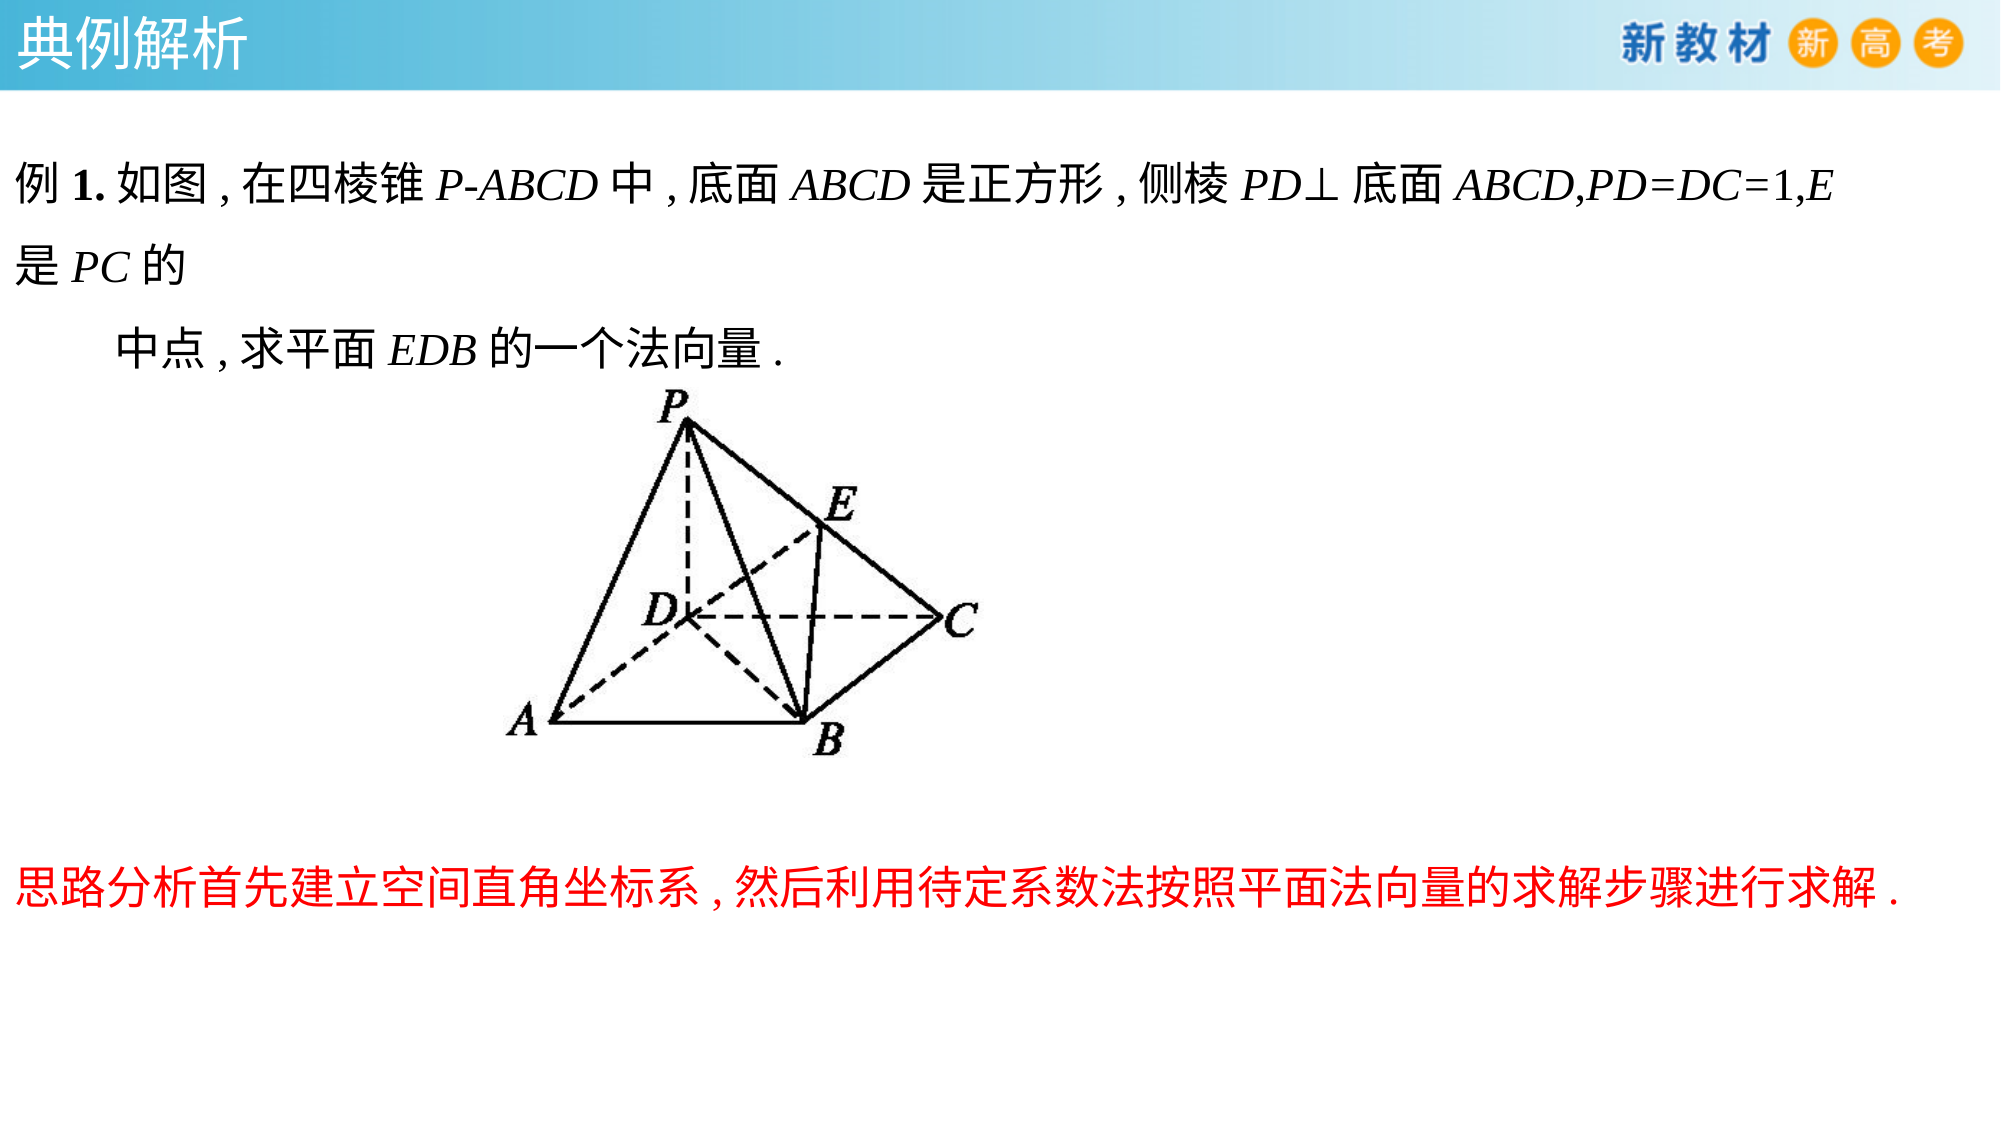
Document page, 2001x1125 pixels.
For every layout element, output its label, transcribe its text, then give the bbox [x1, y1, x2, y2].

text_box 思路分析首先建立空间直角坐标系,然后利用待定系数法按照平面法向量的求解步骤进行求解. [0, 840, 2000, 922]
text_box 典例解析 [1, 0, 265, 85]
picture [0, 0, 2001, 1125]
text_box 例1.如图,在四棱锥P-ABCD中,底面ABCD是正方形,侧棱PD⊥底面ABCD,PD=DC=1,E是PC的 中点,求平面EDB的一个法向量. [0, 119, 1897, 382]
